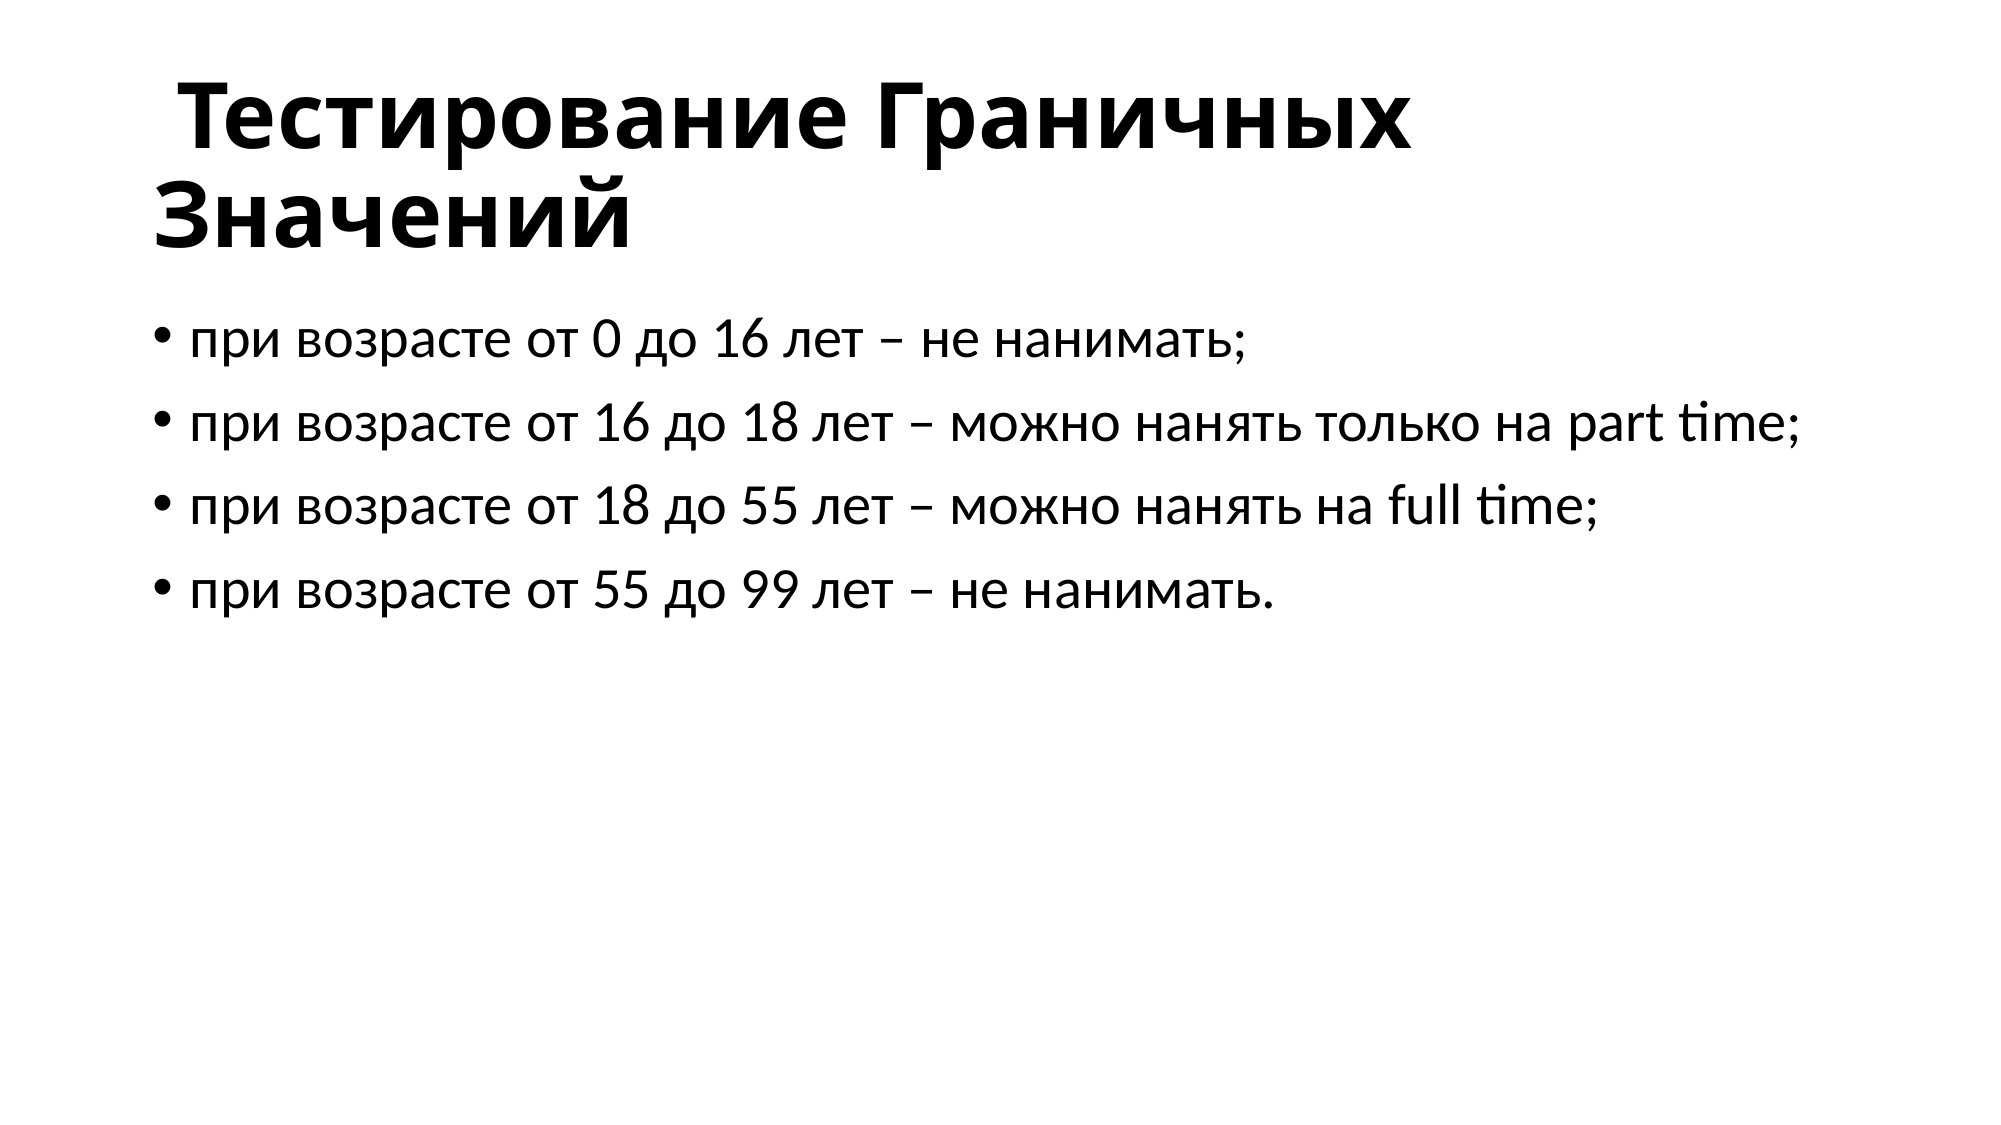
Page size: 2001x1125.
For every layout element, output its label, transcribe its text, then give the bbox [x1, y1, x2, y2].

title Тестирование Граничных Значений [137, 59, 1863, 278]
list при возрасте от 0 до 16 лет – не нанимать; при возрасте от 16 до 18 лет – можно нанять только на part time; при возрасте от 18 до 55 лет – можно нанять на full time; при возрасте от 55 до 99 лет – не нанимать. [137, 299, 1863, 1014]
